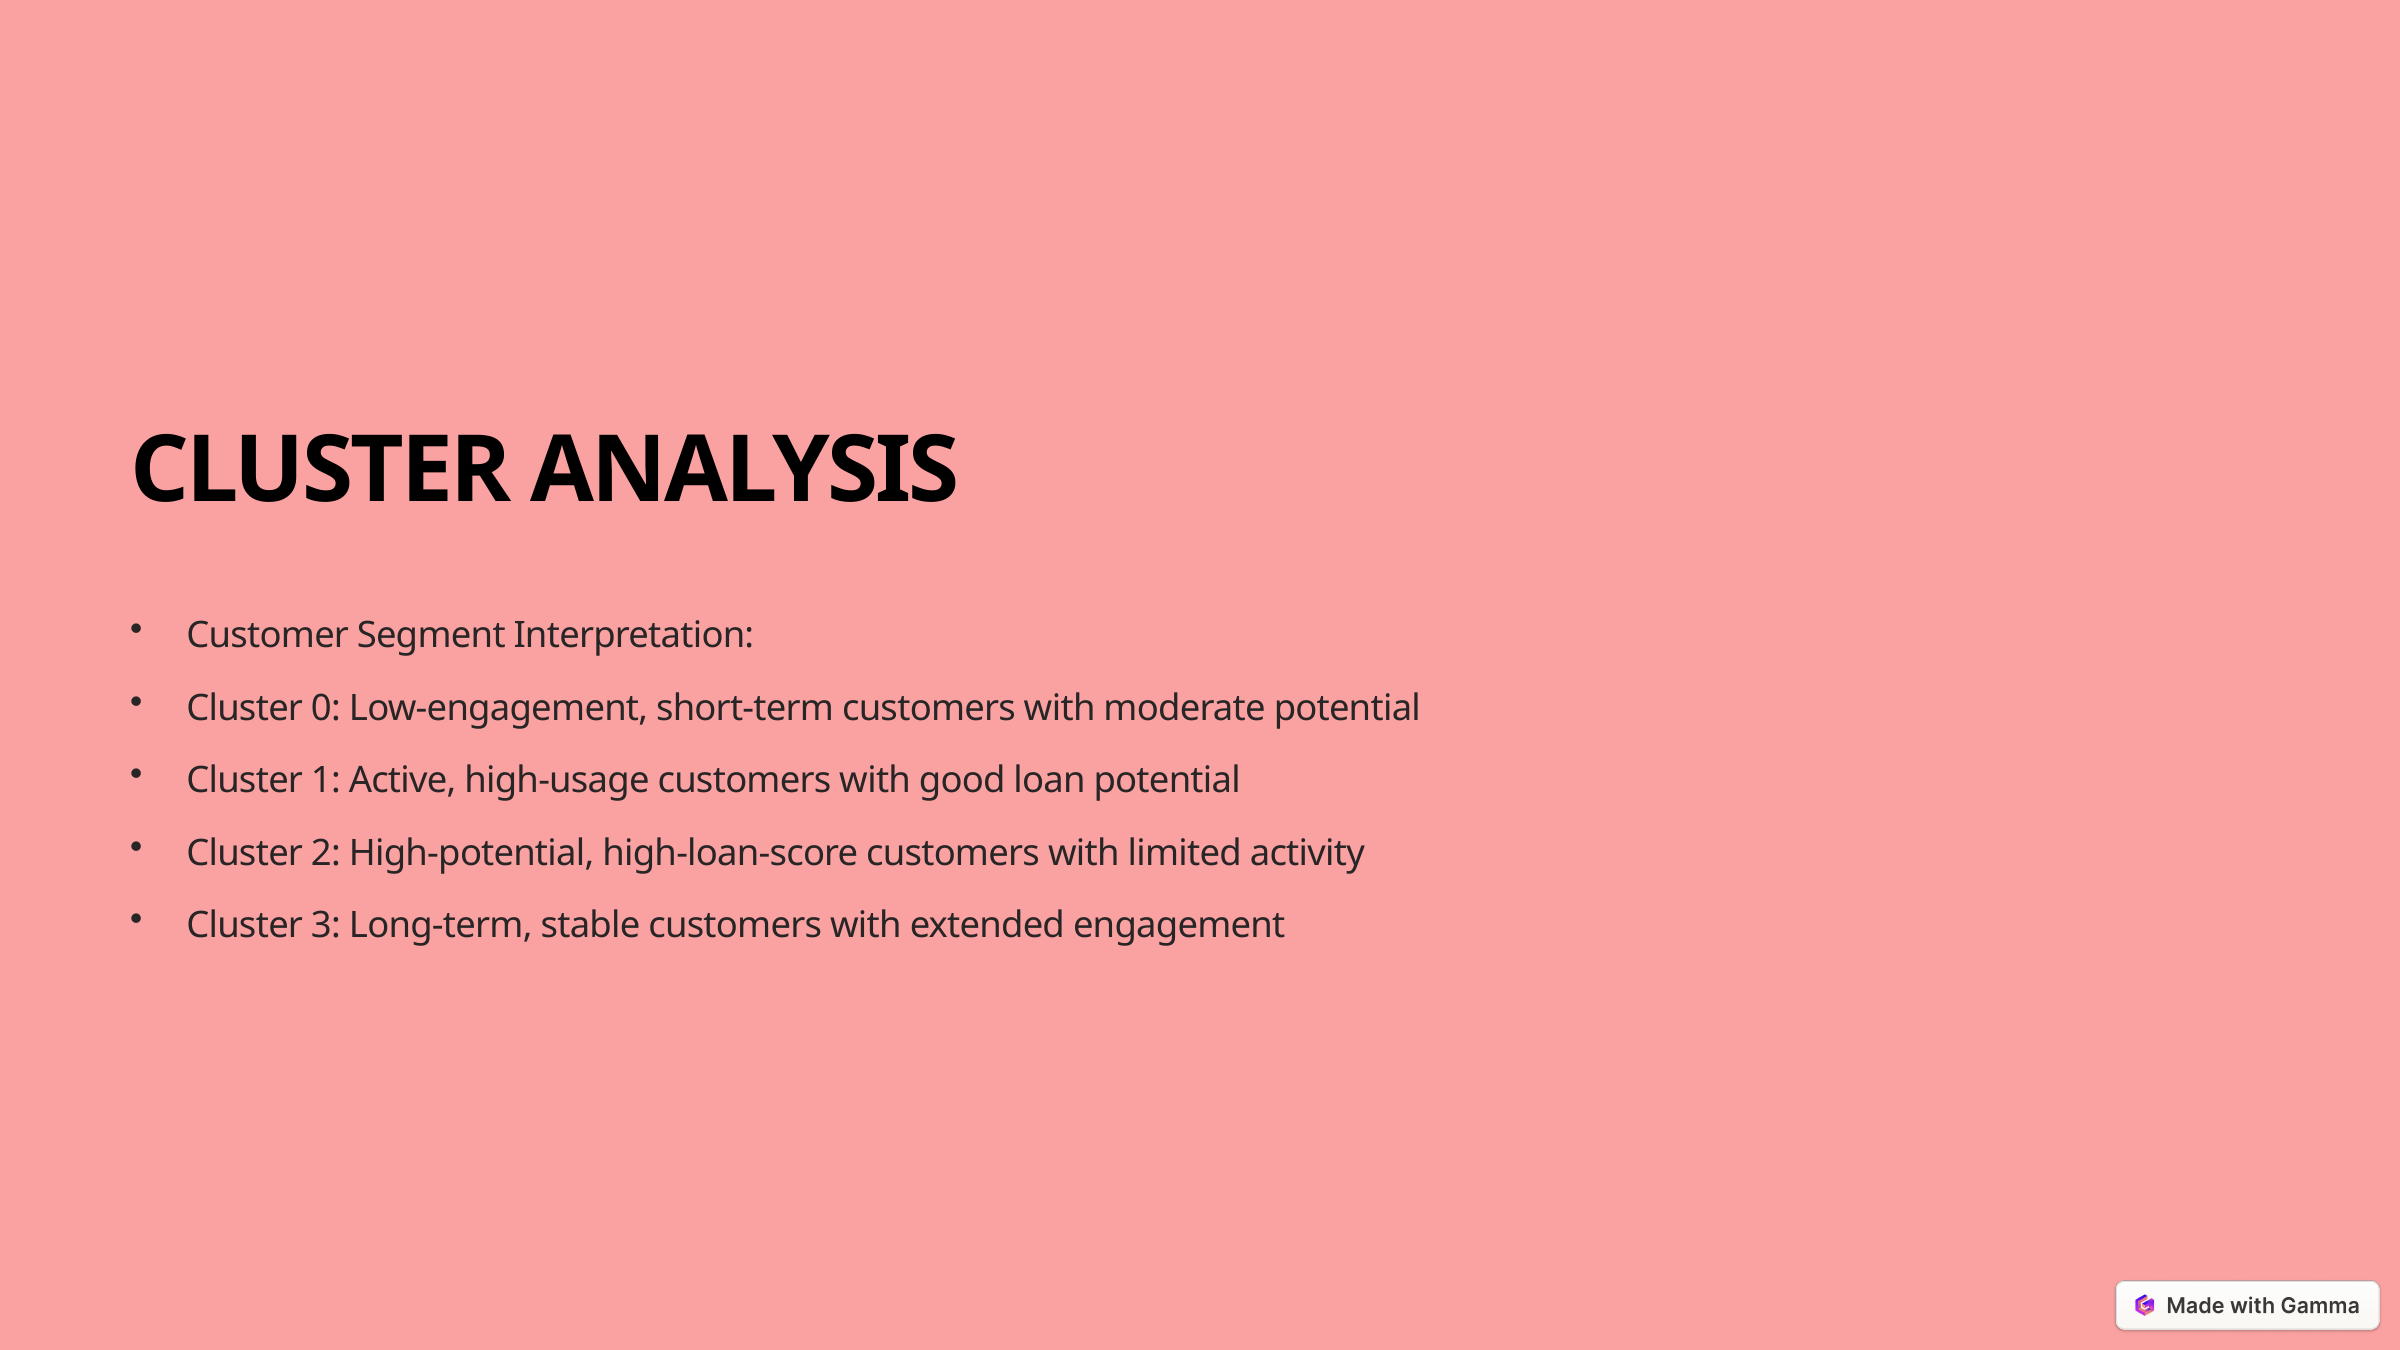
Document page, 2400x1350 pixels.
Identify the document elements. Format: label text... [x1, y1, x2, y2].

text_box Cluster 1: Active, high-usage customers with good loan potential [130, 740, 2270, 800]
text_box Cluster 0: Low-engagement, short-term customers with moderate potential [130, 667, 2270, 728]
text_box CLUSTER ANALYSIS [130, 404, 1061, 522]
text_box Cluster 2: High-potential, high-loan-score customers with limited activity [130, 813, 2270, 873]
text_box Cluster 3: Long-term, stable customers with extended engagement [130, 885, 2270, 946]
text_box Customer Segment Interpretation: [130, 595, 2270, 655]
picture [2106, 1271, 2389, 1339]
